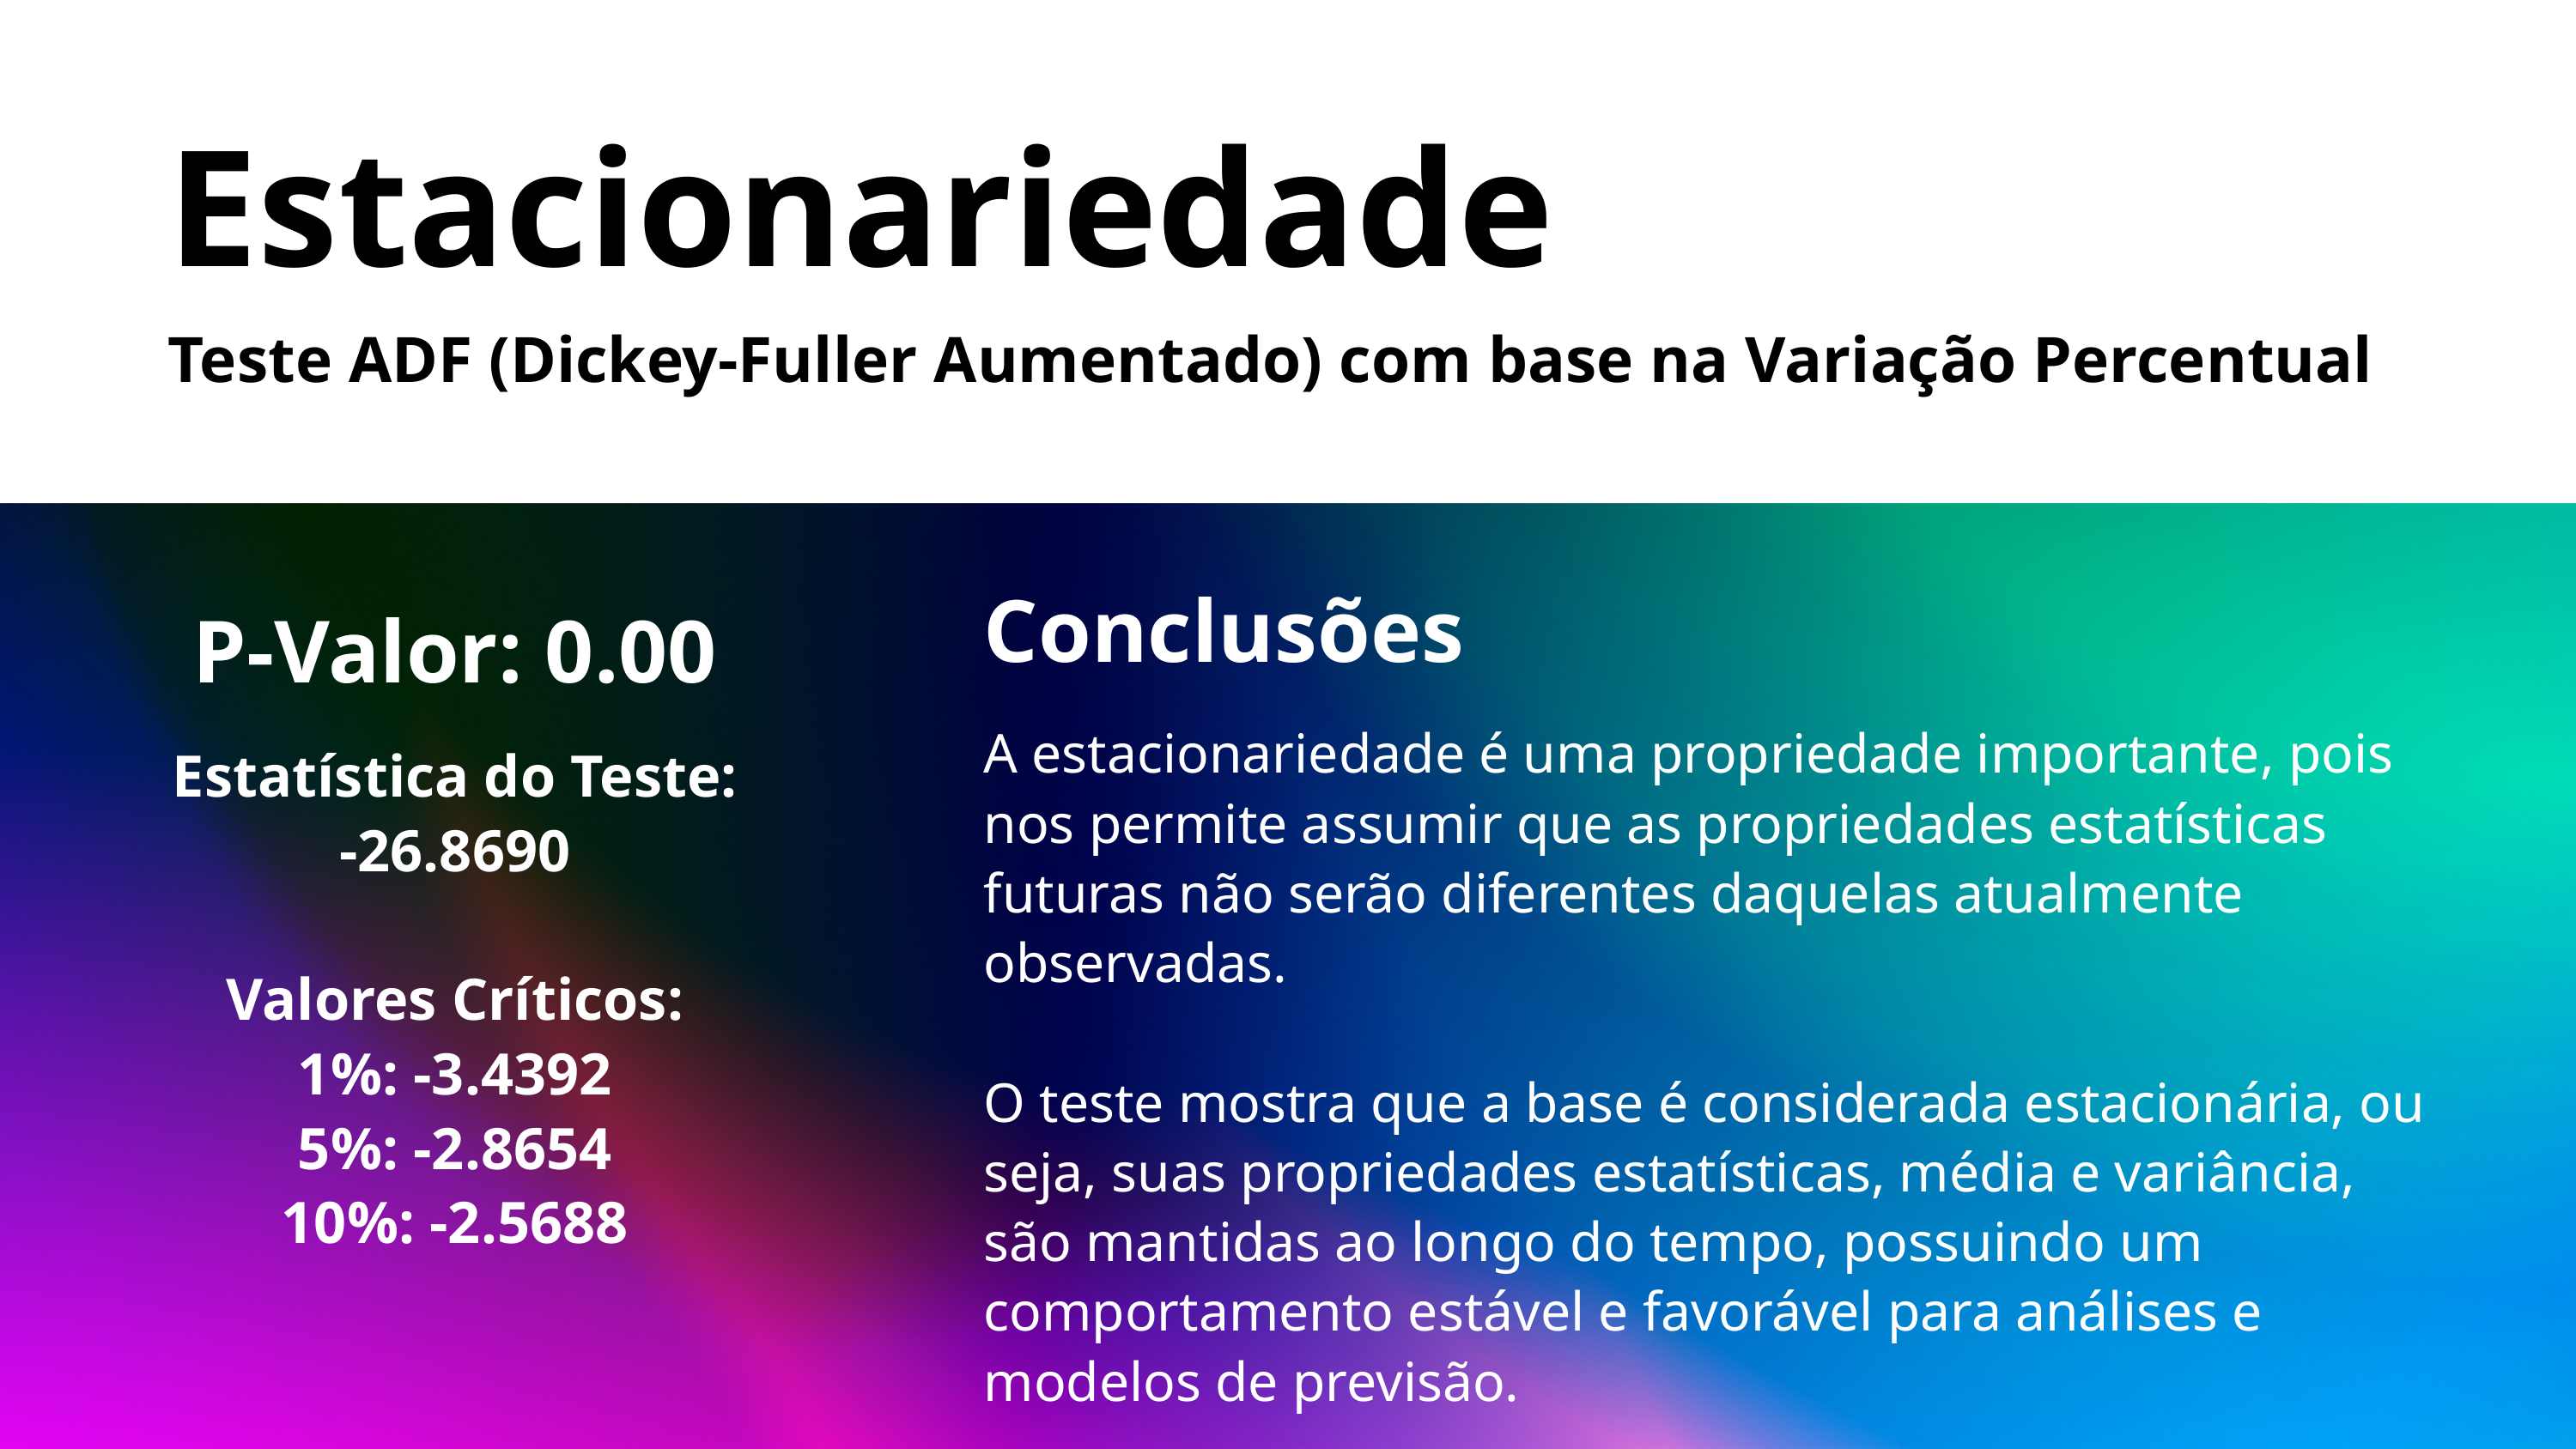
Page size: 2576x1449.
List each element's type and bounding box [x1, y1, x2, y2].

text_box [167, 109, 2432, 394]
text_box [0, 0, 2576, 504]
text_box [0, 504, 2576, 1449]
text_box [983, 578, 2432, 1346]
text_box [144, 598, 766, 1325]
